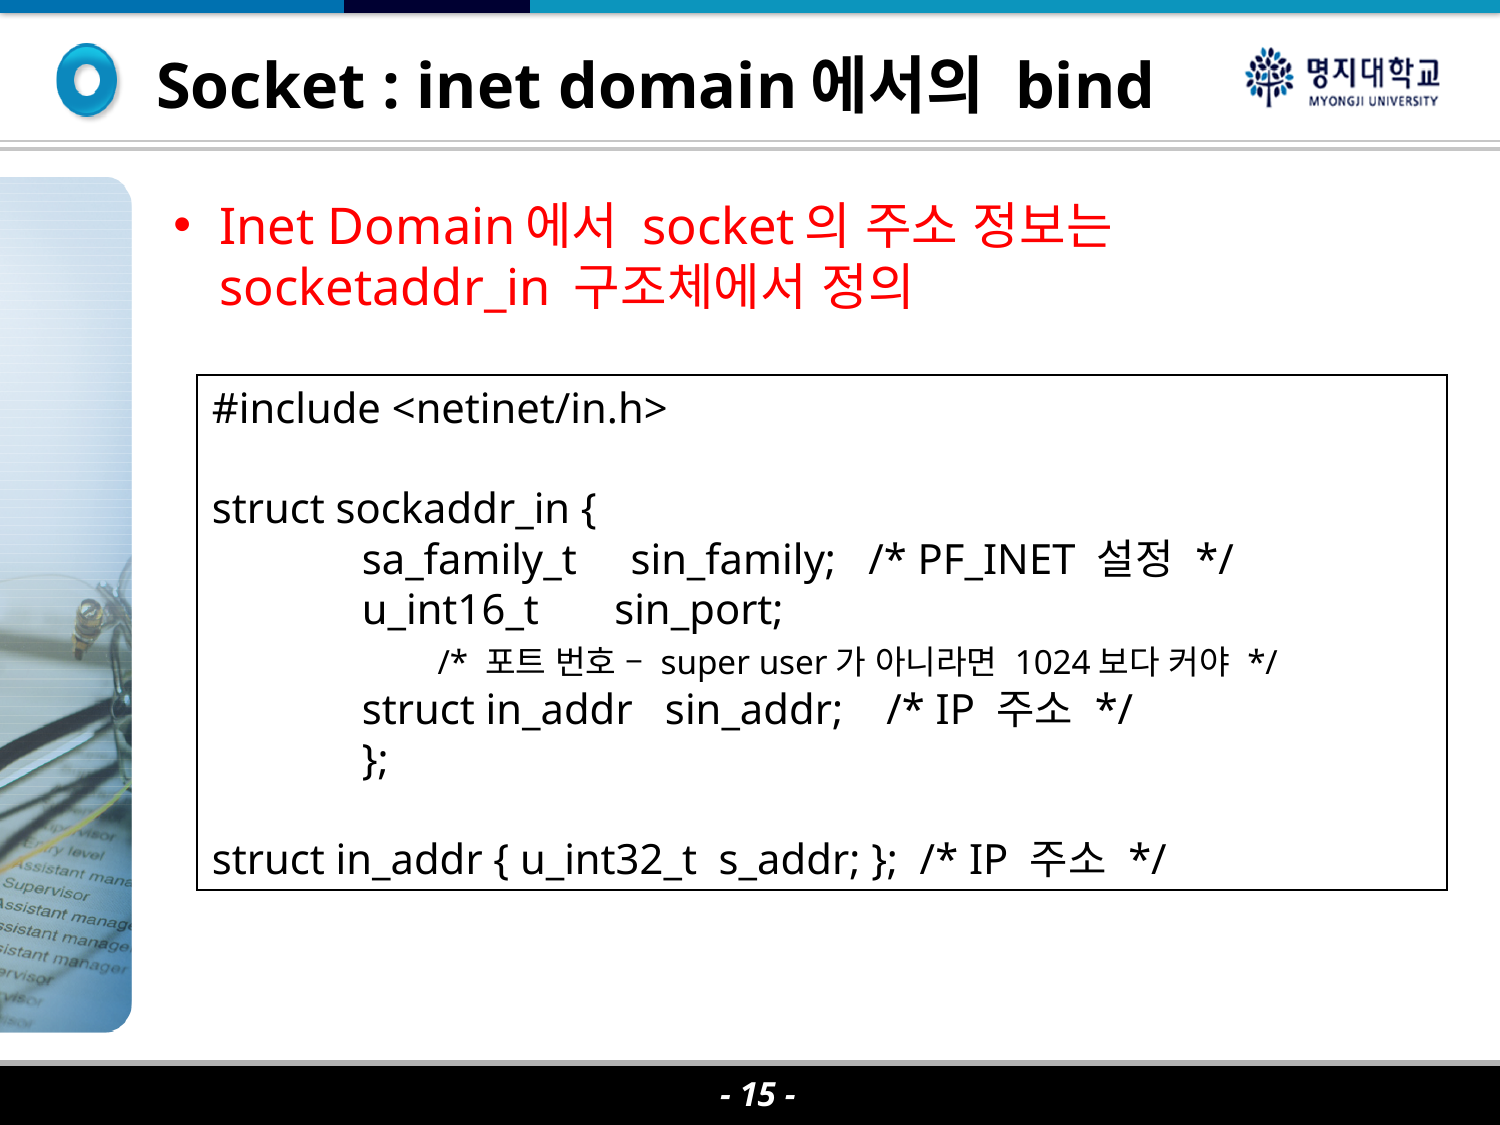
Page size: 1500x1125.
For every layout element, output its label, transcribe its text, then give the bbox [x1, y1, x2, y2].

picture [0, 0, 1500, 1125]
list Inet Domain에서 socket의 주소 정보는 socketaddr_in 구조체에서 정의 [158, 185, 1371, 325]
text_box #include <netinet/in.h> struct sockaddr_in { sa_family_t sin_family; /* PF_INET 설정 */ u_int16_t sin_port; /* 포트 번호 – super user가 아니라면 1024보다 커야 */ struct in_addr sin_addr; /* IP 주소 */ }; struct in_addr { u_int32_t s_addr; }; /* IP 주소 */ [197, 374, 1447, 890]
text_box - 15 - [678, 1065, 838, 1125]
title Socket : inet domain에서의 bind [124, 38, 1488, 129]
